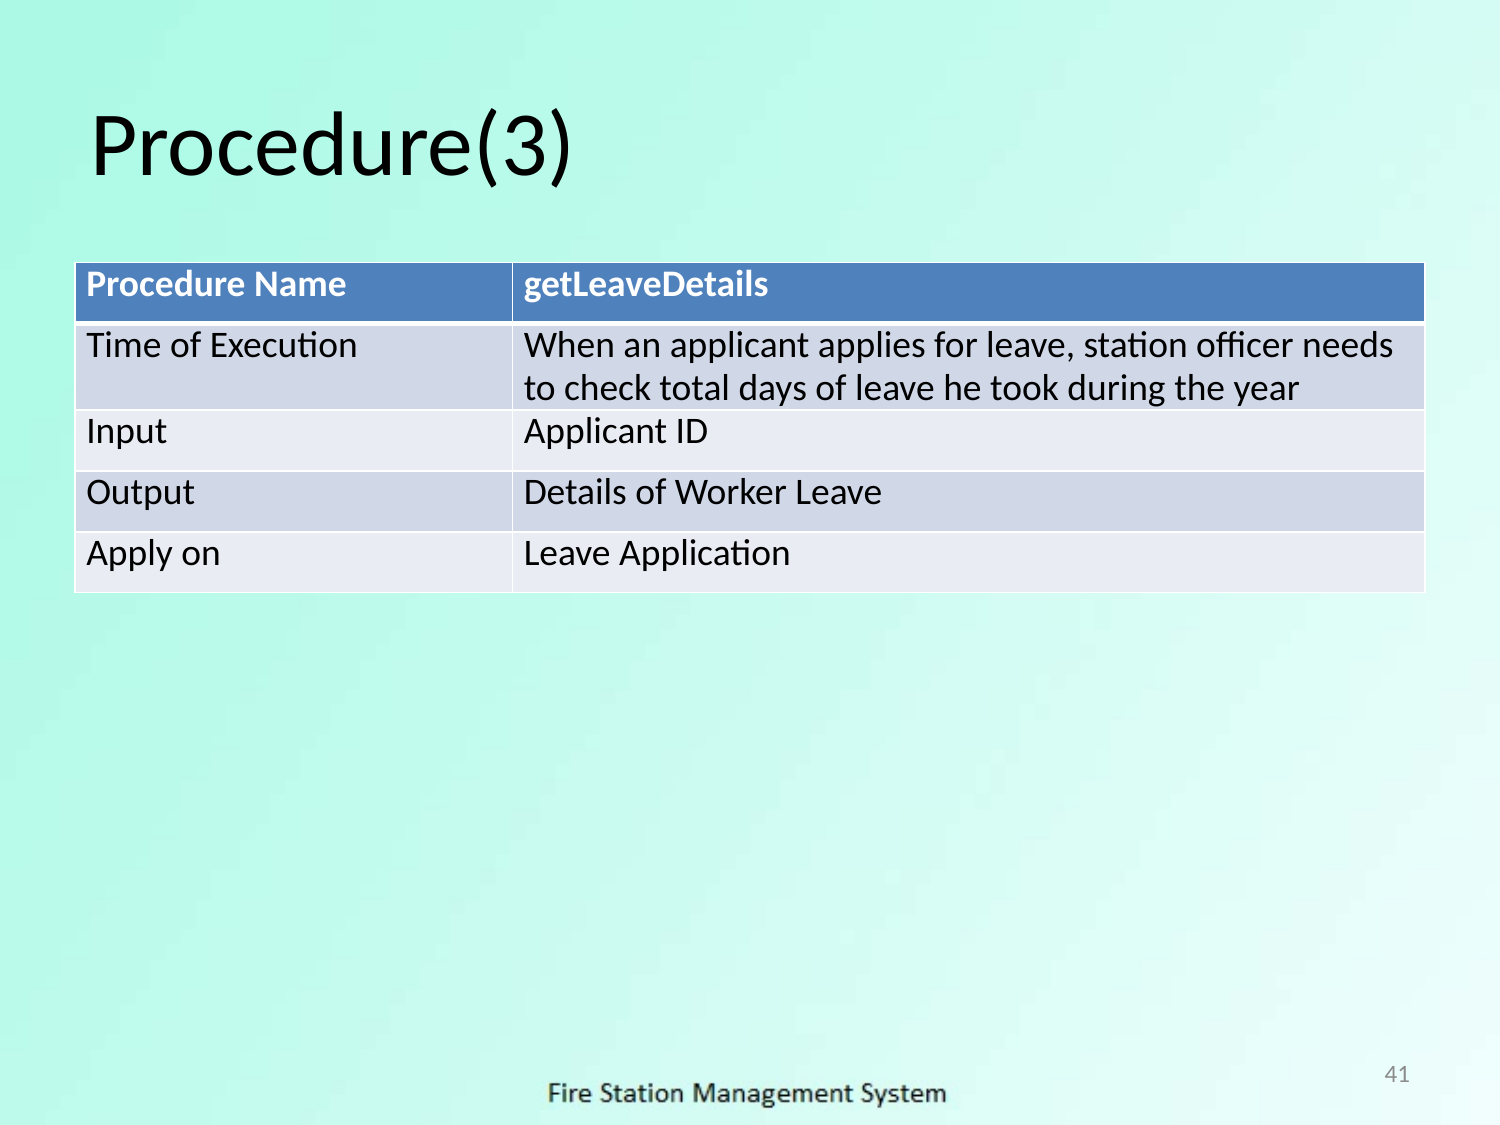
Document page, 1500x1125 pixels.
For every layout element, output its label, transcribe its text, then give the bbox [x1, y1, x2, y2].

table_cell Apply on [76, 533, 512, 592]
table_header Procedure Name [76, 263, 512, 321]
table_cell Input [76, 411, 512, 470]
slide_number 41 [1074, 1042, 1425, 1103]
picture [0, 0, 1500, 1125]
table_cell Time of Execution [76, 326, 512, 409]
title Procedure(3) [75, 45, 1425, 233]
table_cell Output [76, 472, 512, 531]
table_cell When an applicant applies for leave, station officer needs to check total days of leave he took during the year [513, 326, 1424, 409]
table_cell Applicant ID [513, 411, 1424, 470]
table_cell Details of Worker Leave [513, 472, 1424, 531]
table_header getLeaveDetails [513, 263, 1424, 321]
table_cell Leave Application [513, 533, 1424, 592]
